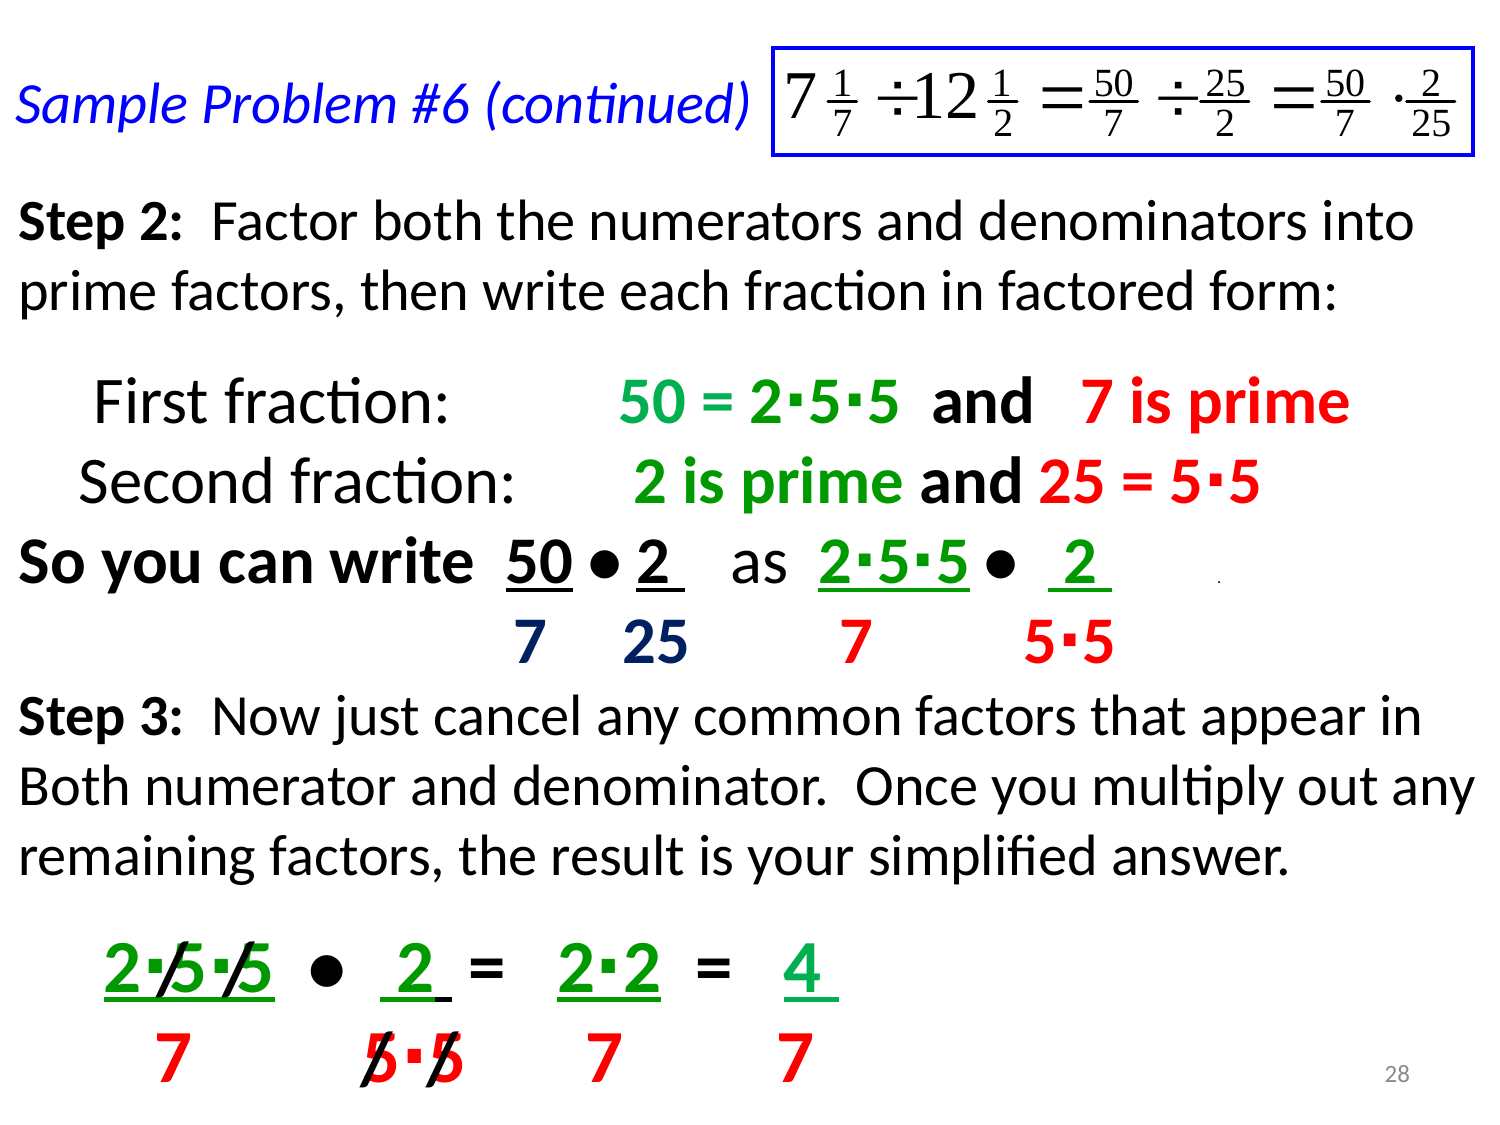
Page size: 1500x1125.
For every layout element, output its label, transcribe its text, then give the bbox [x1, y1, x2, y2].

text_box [774, 49, 1471, 153]
title Sample Problem #6 (continued) [0, 0, 1400, 200]
text_box / / / / [141, 912, 491, 1108]
text_box Step 2: Factor both the numerators and denominators into prime factors, then write each fraction in factored form: First fraction: 50 = 2∙5∙5 and 7 is prime Second fraction: 2 is prime and 25 = 5∙5 So you can write 50 • 2 as 2∙5∙5 • 2 . 7 25 7 5∙5 Step 3: Now just cancel any common factors that appear in Both numerator and denominator. Once you multiply out any remaining factors, the result is your simplified answer. 2∙5∙5 • 2 = 2∙2 = 4 7 5∙5 7 7 [3, 174, 1500, 1125]
slide_number 28 [1074, 1042, 1425, 1103]
